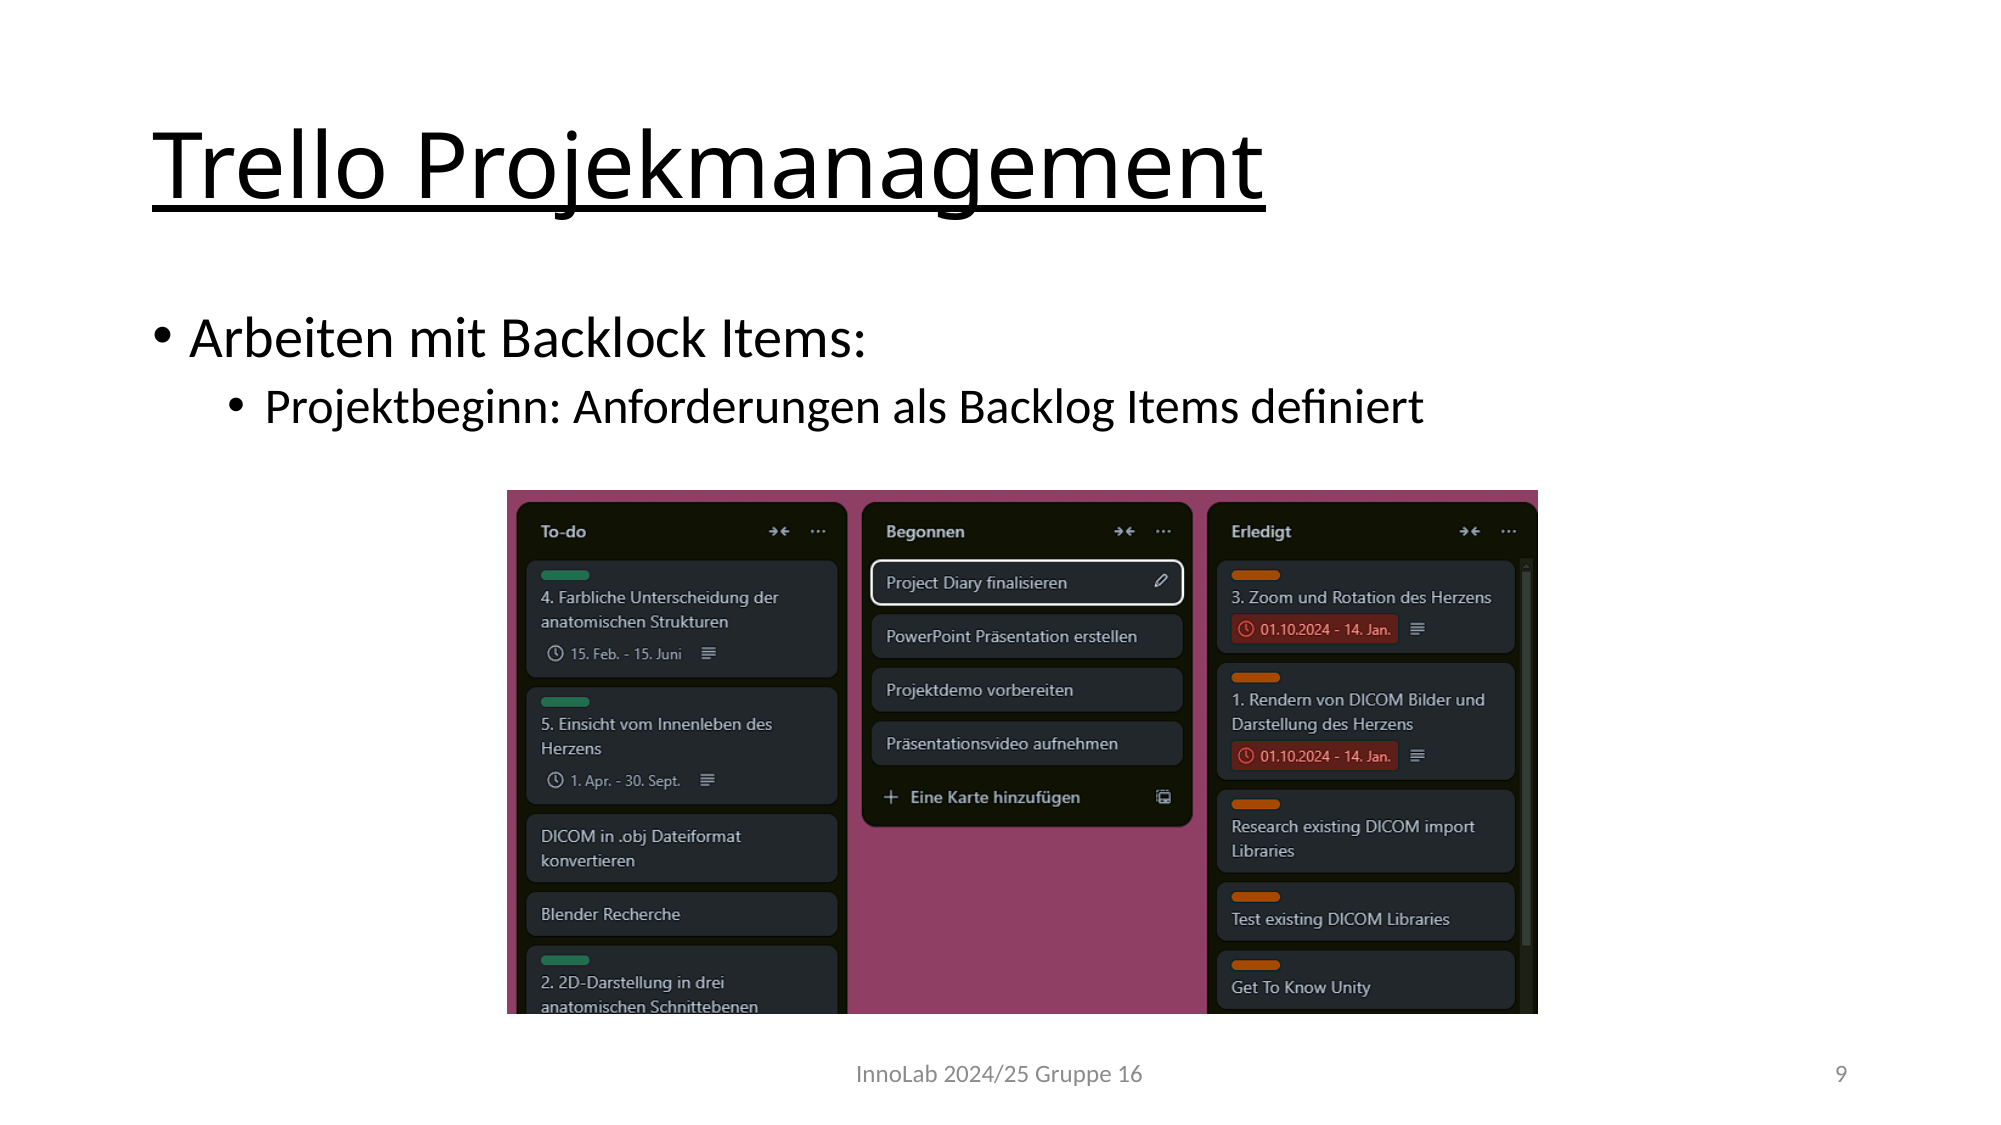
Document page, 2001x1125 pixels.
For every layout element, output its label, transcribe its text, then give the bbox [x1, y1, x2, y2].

list Arbeiten mit Backlock Items: Projektbeginn: Anforderungen als Backlog Items definiert [137, 299, 1863, 1014]
picture [506, 490, 1538, 1014]
title Trello Projekmanagement [137, 59, 1863, 278]
footer InnoLab 2024/25 Gruppe 16 [662, 1042, 1338, 1103]
slide_number 9 [1412, 1042, 1863, 1103]
